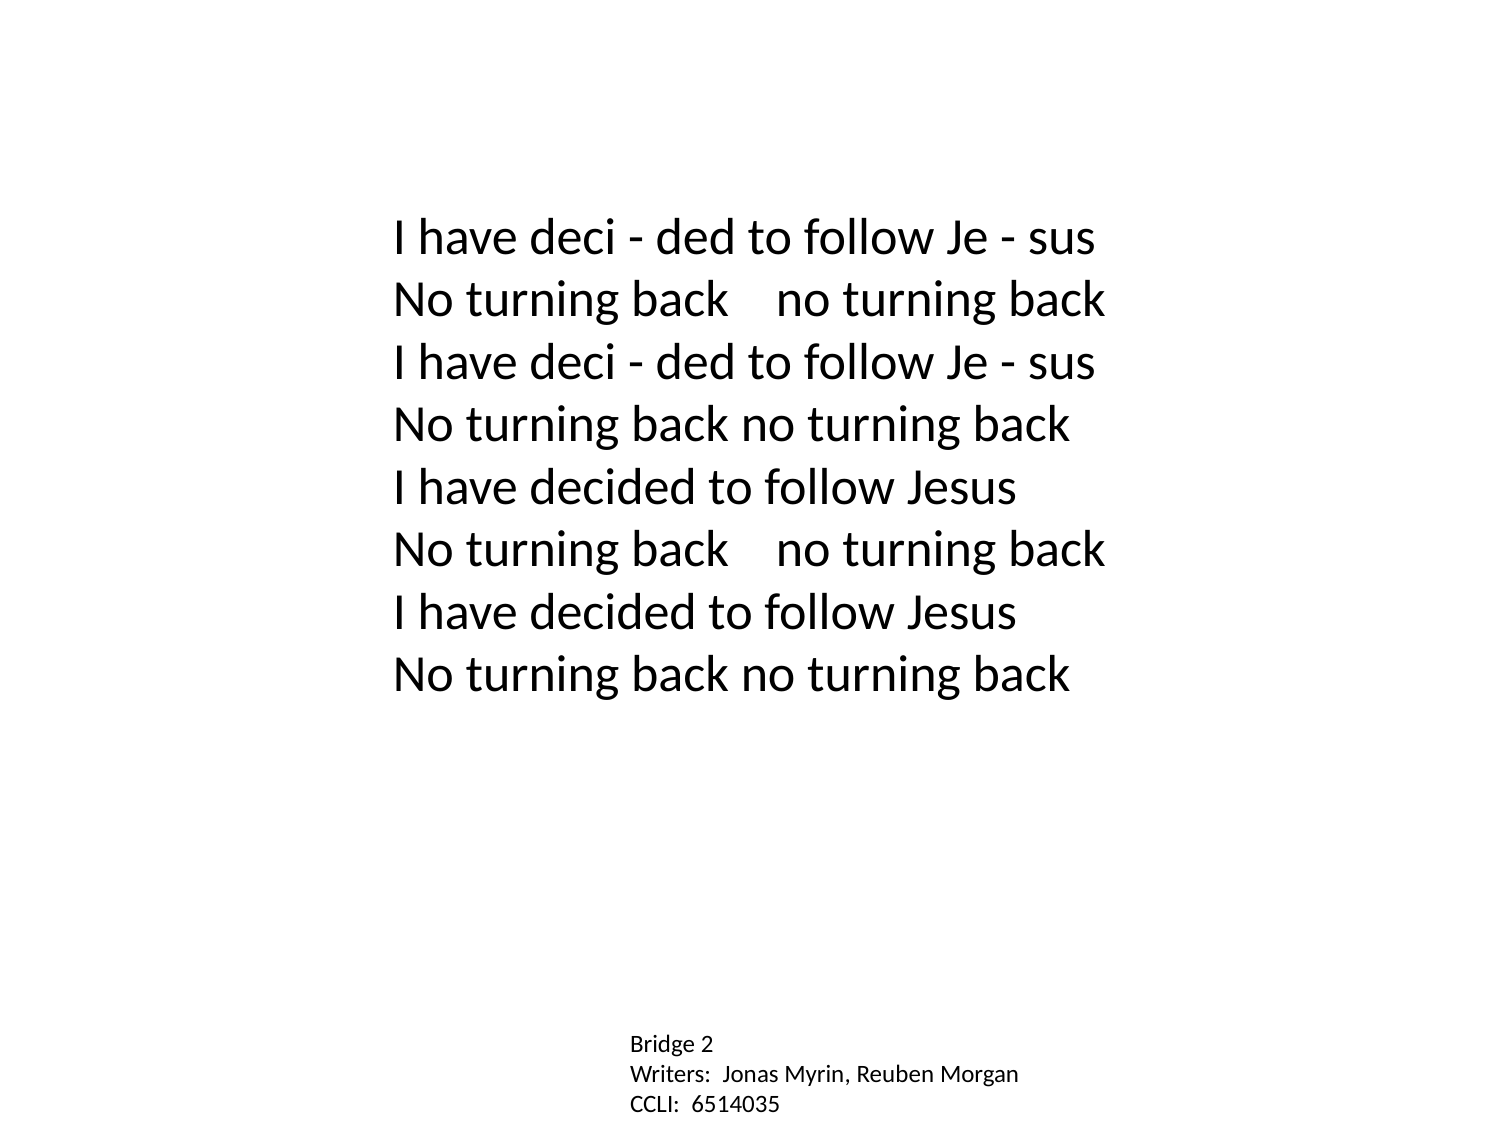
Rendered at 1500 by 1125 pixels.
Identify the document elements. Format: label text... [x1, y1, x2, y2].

text_box I have deci - ded to follow Je - sus No turning back no turning back I have deci - ded to follow Je - sus No turning back no turning back I have decided to follow Jesus No turning back no turning back I have decided to follow Jesus No turning back no turning back [378, 149, 1122, 772]
text_box Bridge 2 Writers: Jonas Myrin, Reuben Morgan CCLI: 6514035 [615, 975, 1035, 1125]
